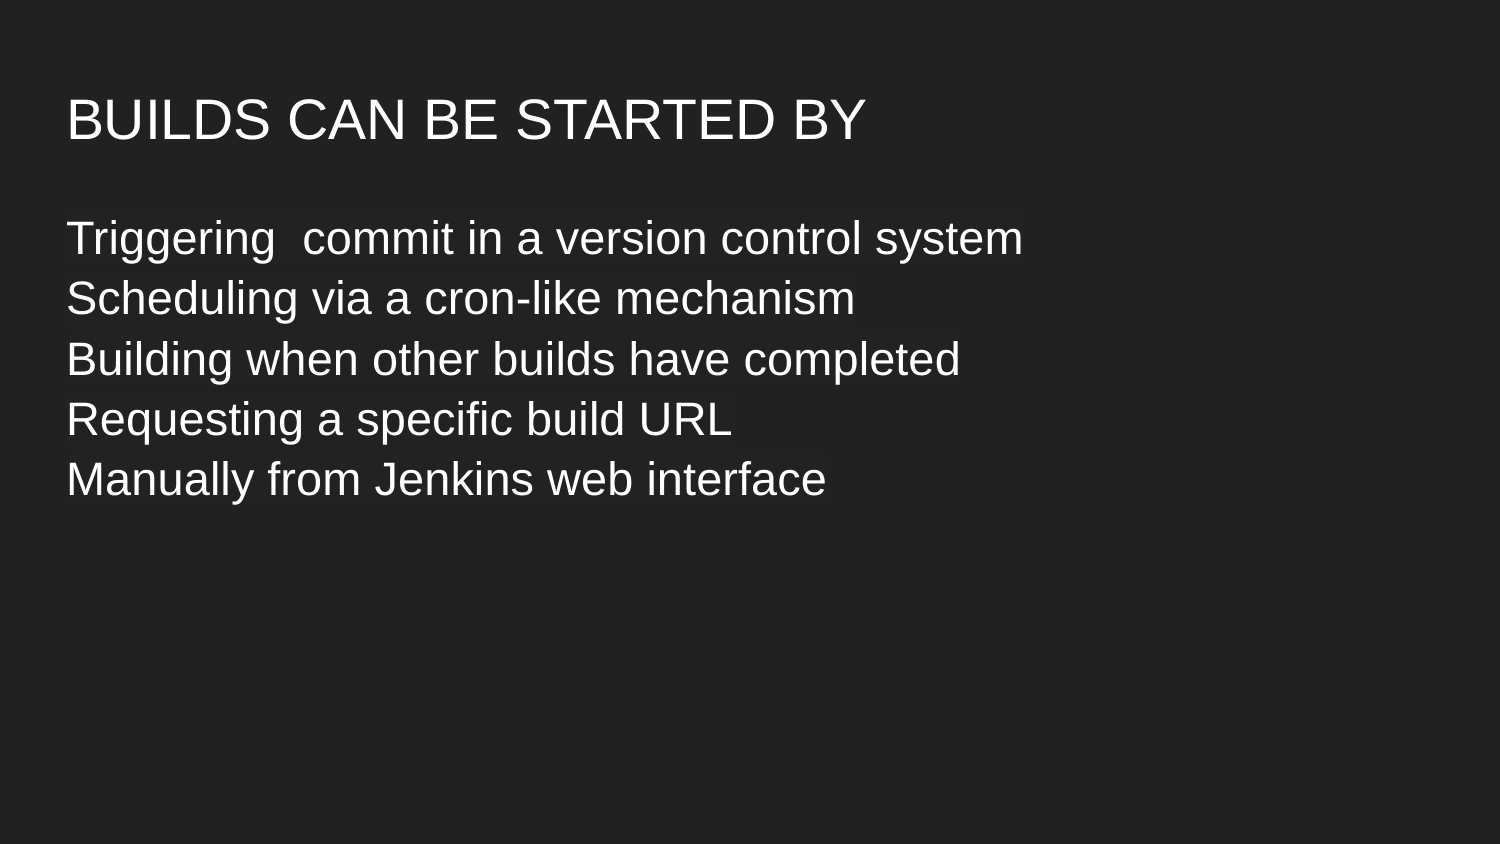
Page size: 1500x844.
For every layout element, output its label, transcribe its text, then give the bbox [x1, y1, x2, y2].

title BUILDS CAN BE STARTED BY [51, 72, 1449, 167]
list Triggering commit in a version control system Scheduling via a cron-like mechanism Building when other builds have completed Requesting a specific build URL Manually from Jenkins web interface [51, 189, 1449, 750]
